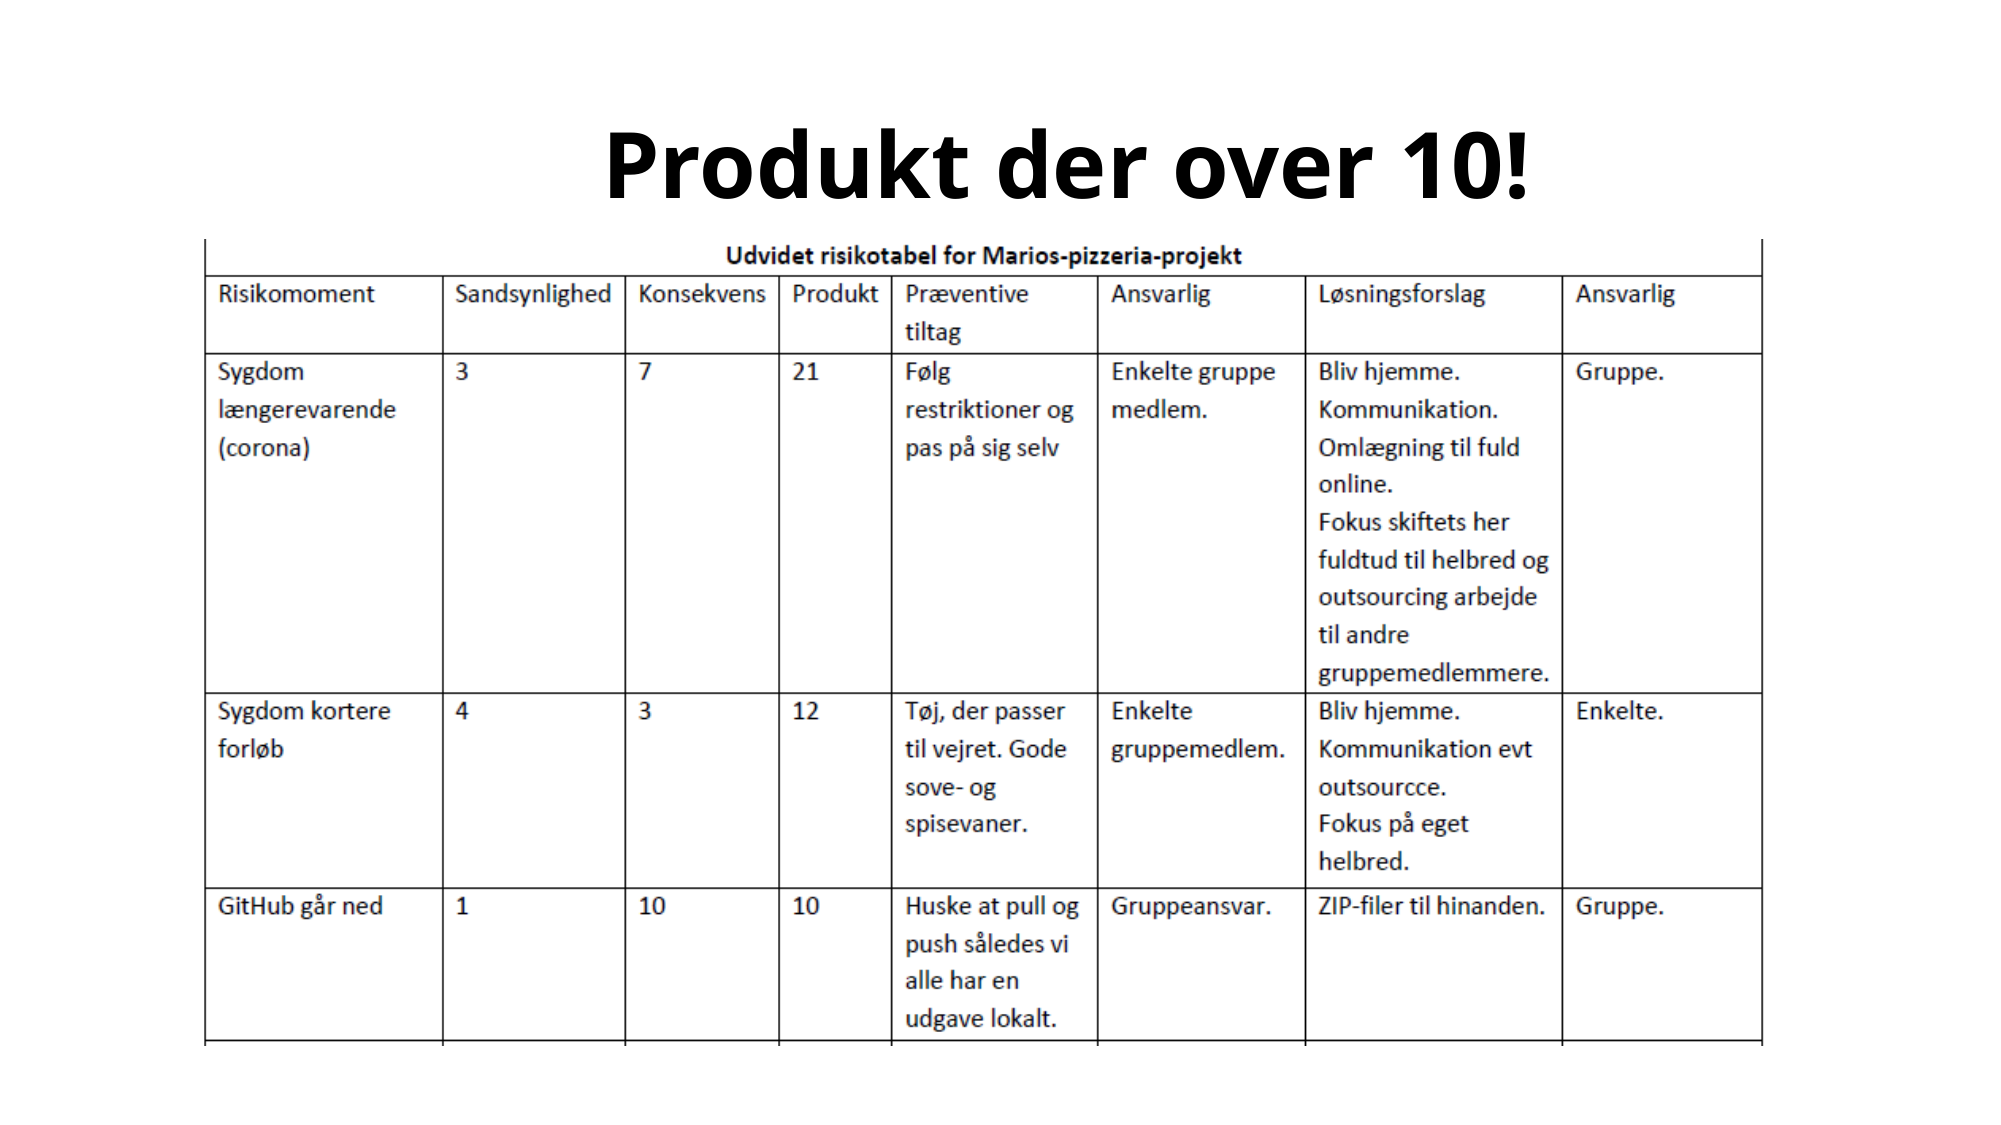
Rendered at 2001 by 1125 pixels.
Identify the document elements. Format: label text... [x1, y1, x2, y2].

title Produkt der over 10! [137, 59, 1863, 278]
picture [184, 239, 1767, 1046]
